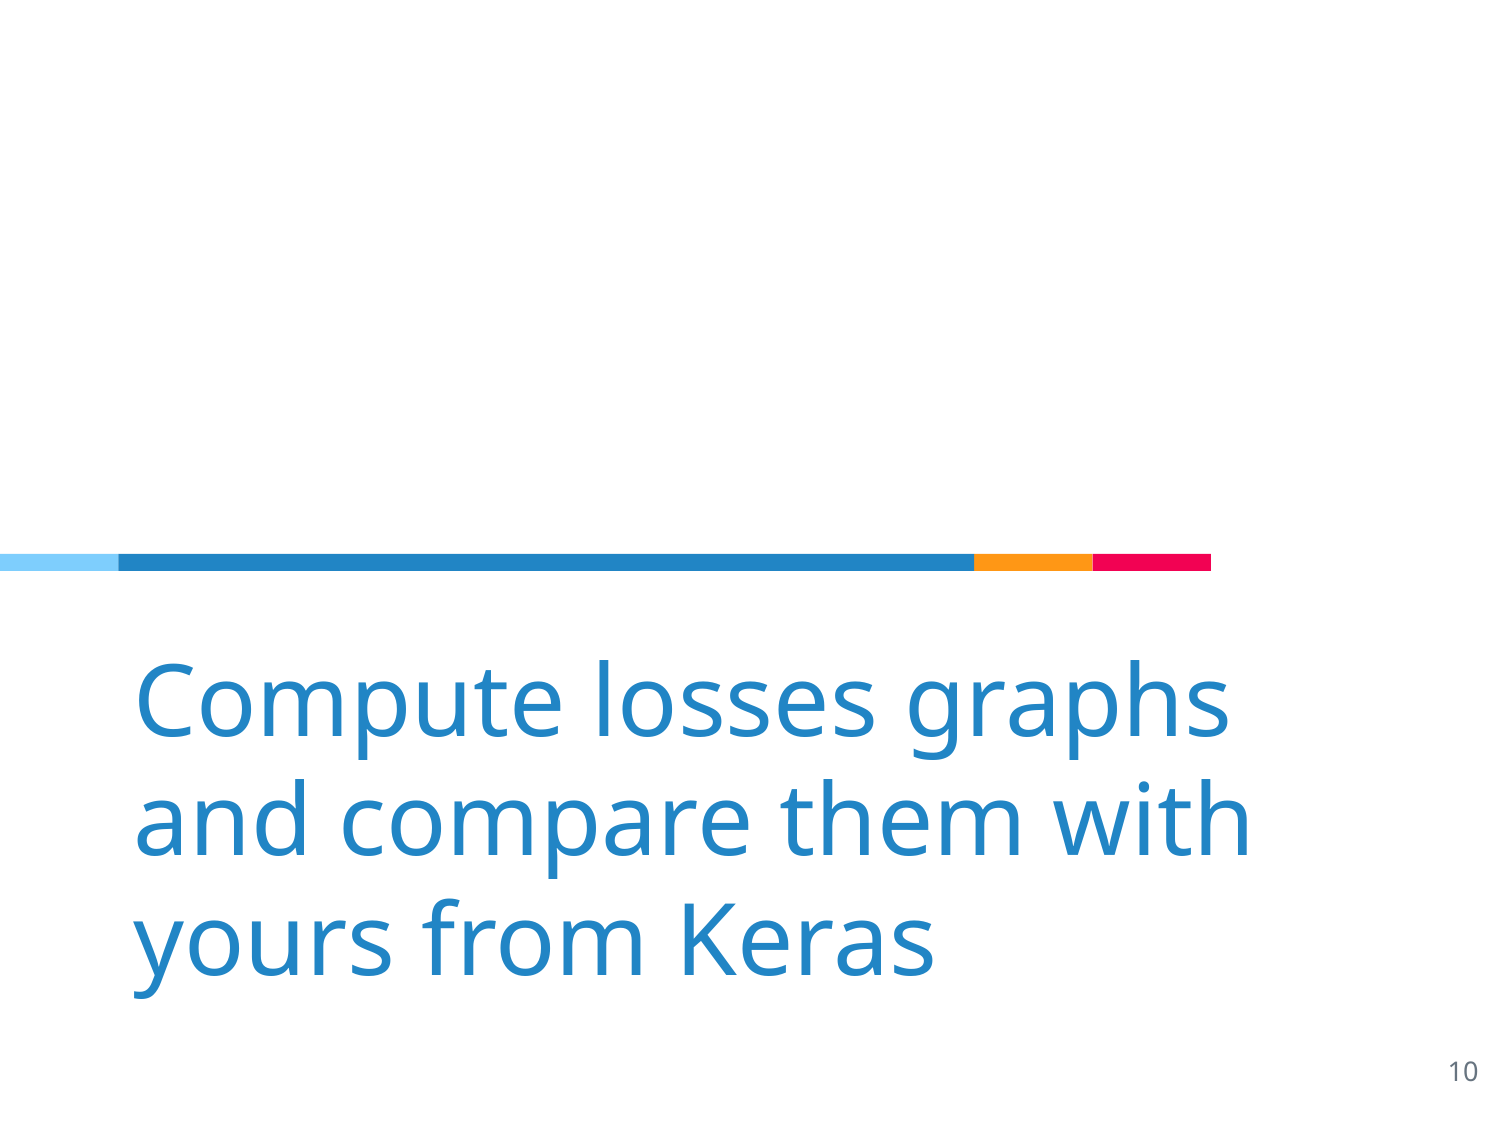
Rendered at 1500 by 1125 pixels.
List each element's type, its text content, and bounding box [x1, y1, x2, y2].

slide_number ‹#› [1403, 1038, 1494, 1125]
title Compute losses graphs and compare them with yours from Keras [118, 620, 1280, 1039]
